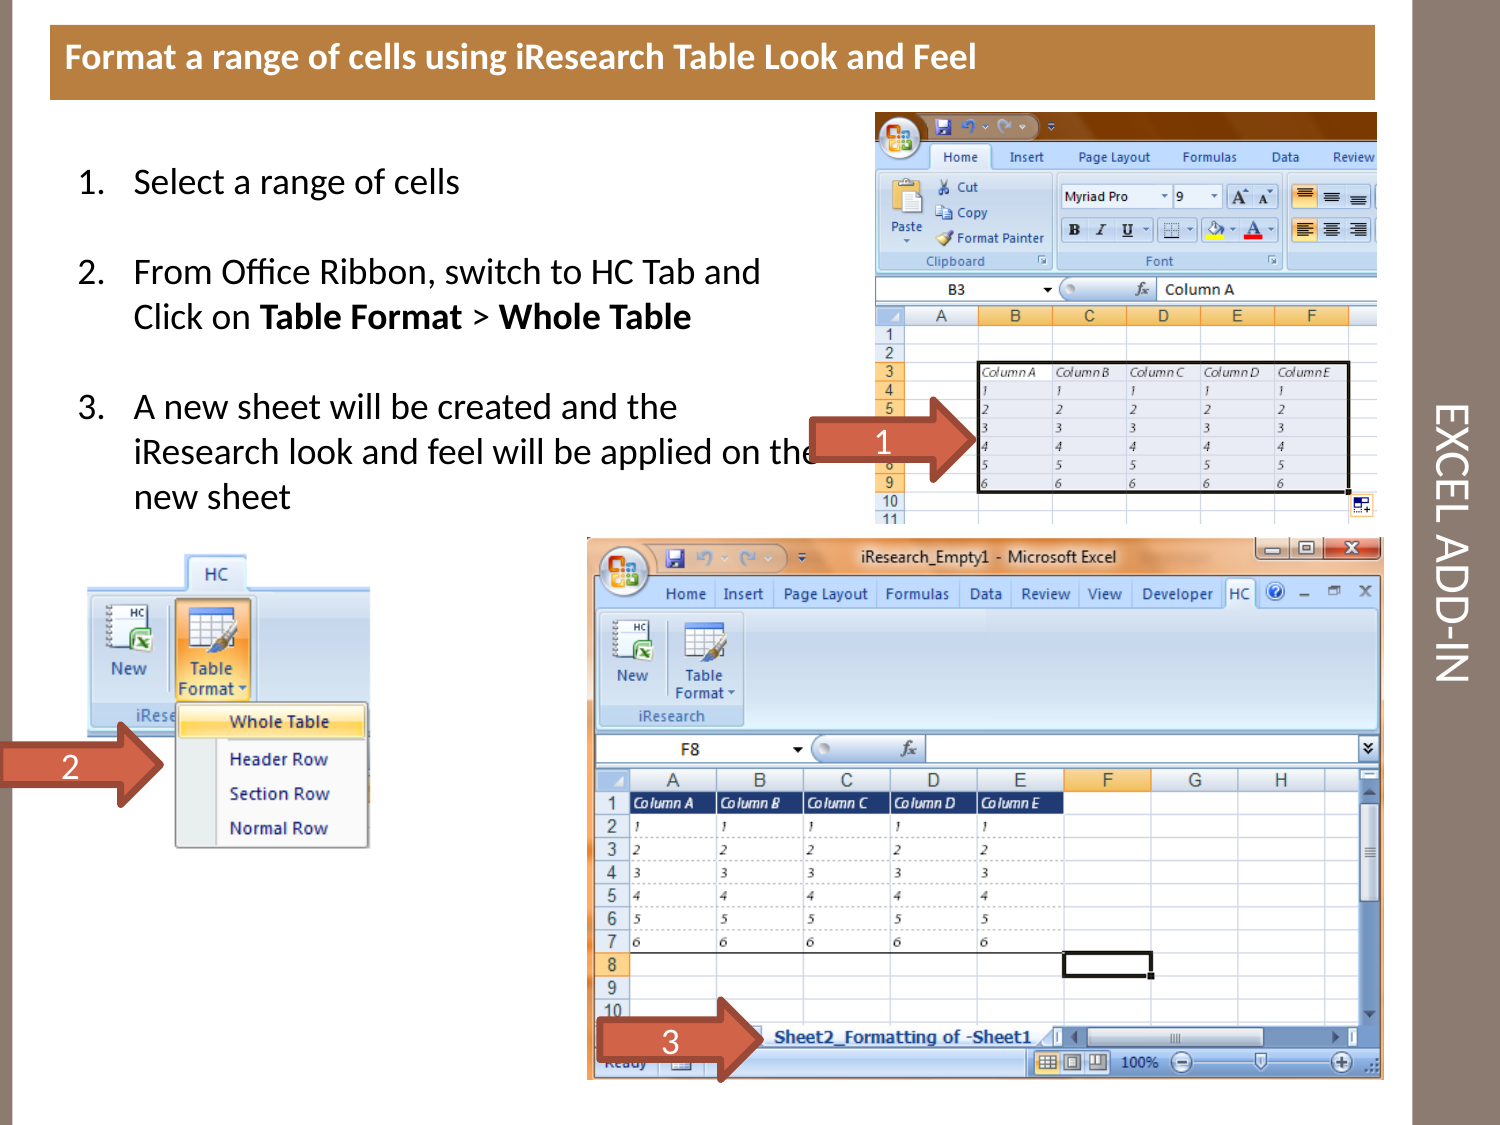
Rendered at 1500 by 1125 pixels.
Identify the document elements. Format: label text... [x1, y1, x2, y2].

text_box 2 [0, 741, 67, 789]
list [587, 537, 1384, 1081]
text_box 1 [808, 416, 867, 463]
text_box Select a range of cells From Office Ribbon, switch to HC Tab and Click on Table Format > Whole Table A new sheet will be created and the iResearch look and feel will be applied on the new sheet [62, 149, 838, 525]
title excel add-in [1412, 62, 1500, 1025]
picture [74, 537, 401, 866]
picture [874, 112, 1377, 525]
list Format a range of cells using iResearch Table Look and Feel [50, 24, 1375, 100]
